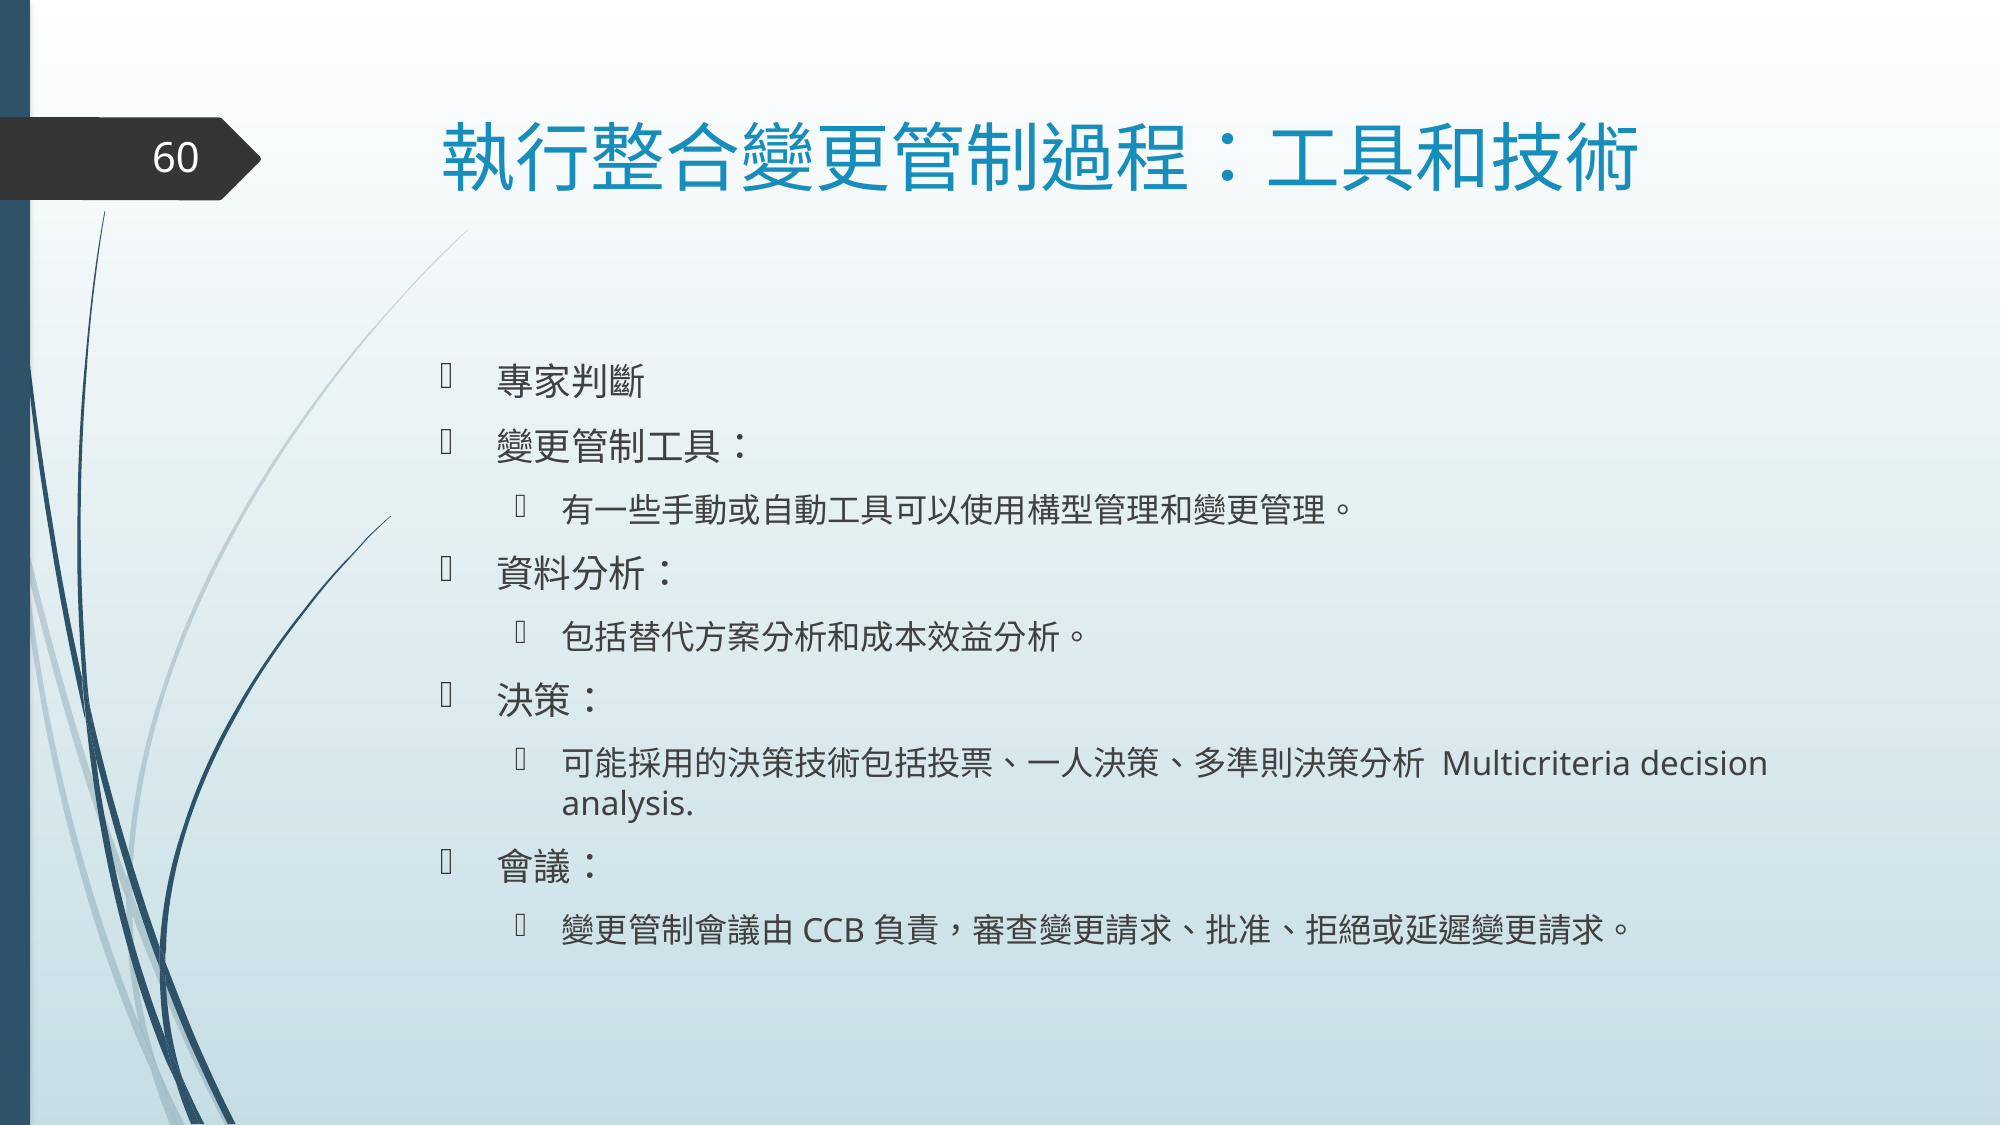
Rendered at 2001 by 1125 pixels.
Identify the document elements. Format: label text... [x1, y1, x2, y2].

list 專家判斷 變更管制工具： 有一些手動或自動工具可以使用構型管理和變更管理。 資料分析： 包括替代方案分析和成本效益分析。 決策： 可能採用的決策技術包括投票、一人決策、多準則決策分析 Multicriteria decision analysis. 會議： 變更管制會議由CCB負責，審查變更請求、批准、拒絕或延遲變更請求。 [424, 350, 1888, 970]
slide_number 60 [87, 129, 216, 190]
title 執行整合變更管制過程：工具和技術 [425, 102, 1888, 313]
